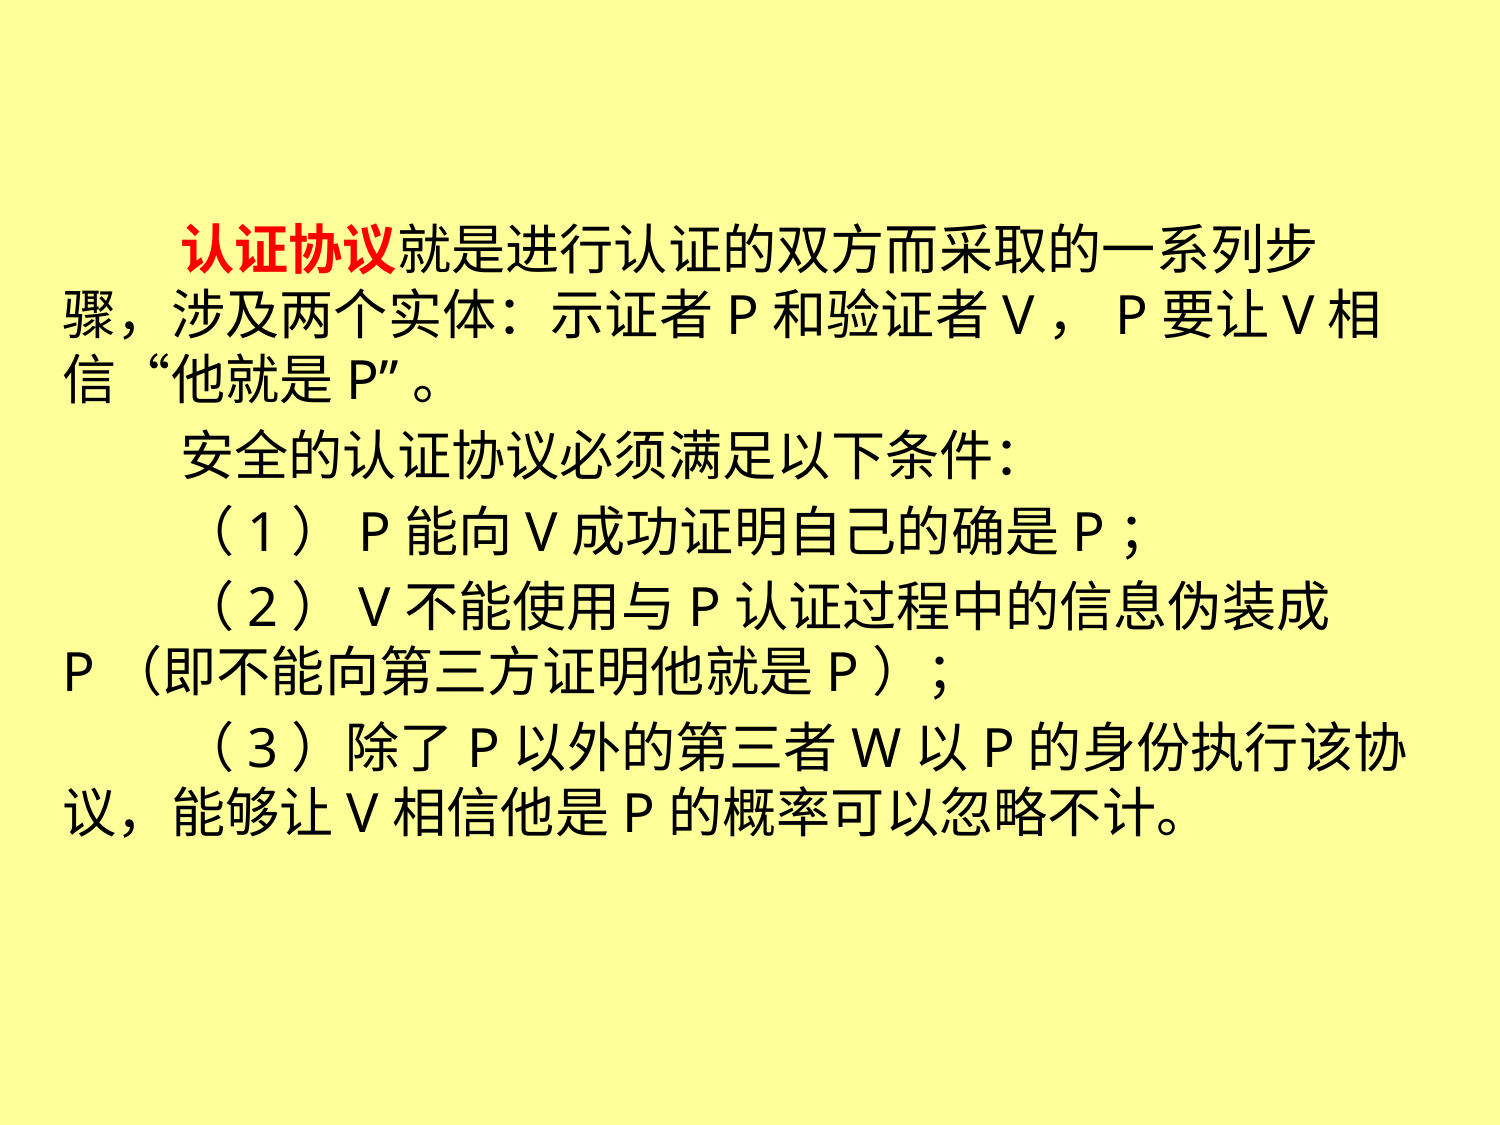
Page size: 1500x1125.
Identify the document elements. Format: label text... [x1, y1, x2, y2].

list 认证协议就是进行认证的双方而采取的一系列步骤，涉及两个实体：示证者P和验证者V，P要让V相信“他就是P”。 安全的认证协议必须满足以下条件： （1）P能向V成功证明自己的确是P； （2）V不能使用与P认证过程中的信息伪装成P（即不能向第三方证明他就是P）； （3）除了P以外的第三者W以P的身份执行该协议，能够让V相信他是P的概率可以忽略不计。 [47, 208, 1436, 1000]
